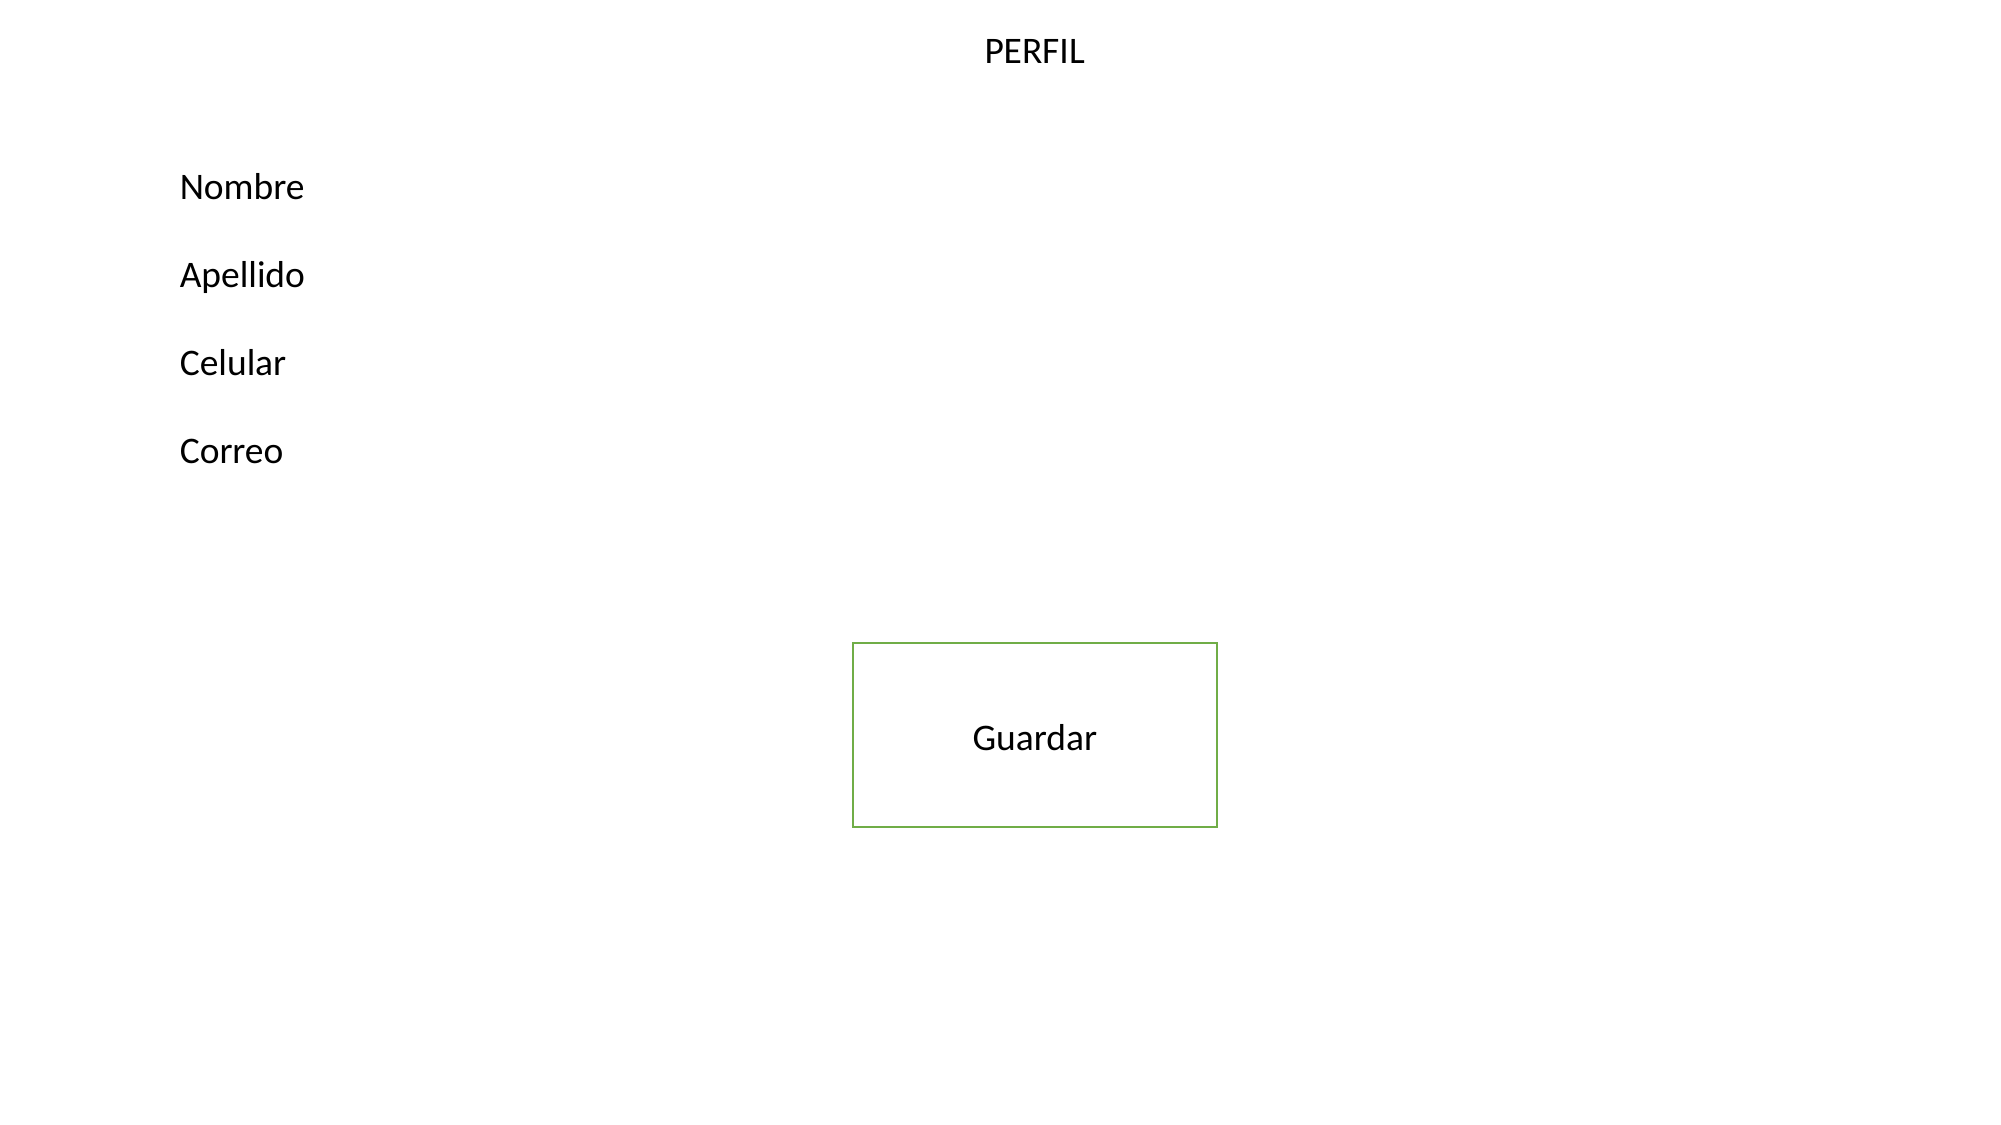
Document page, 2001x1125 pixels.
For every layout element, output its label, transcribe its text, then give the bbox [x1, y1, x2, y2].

text_box PERFIL [969, 18, 1100, 78]
text_box Apellido [164, 242, 394, 303]
text_box Celular [164, 330, 394, 391]
text_box Correo [164, 418, 394, 479]
text_box Nombre [164, 154, 394, 215]
text_box Guardar [852, 642, 1218, 828]
